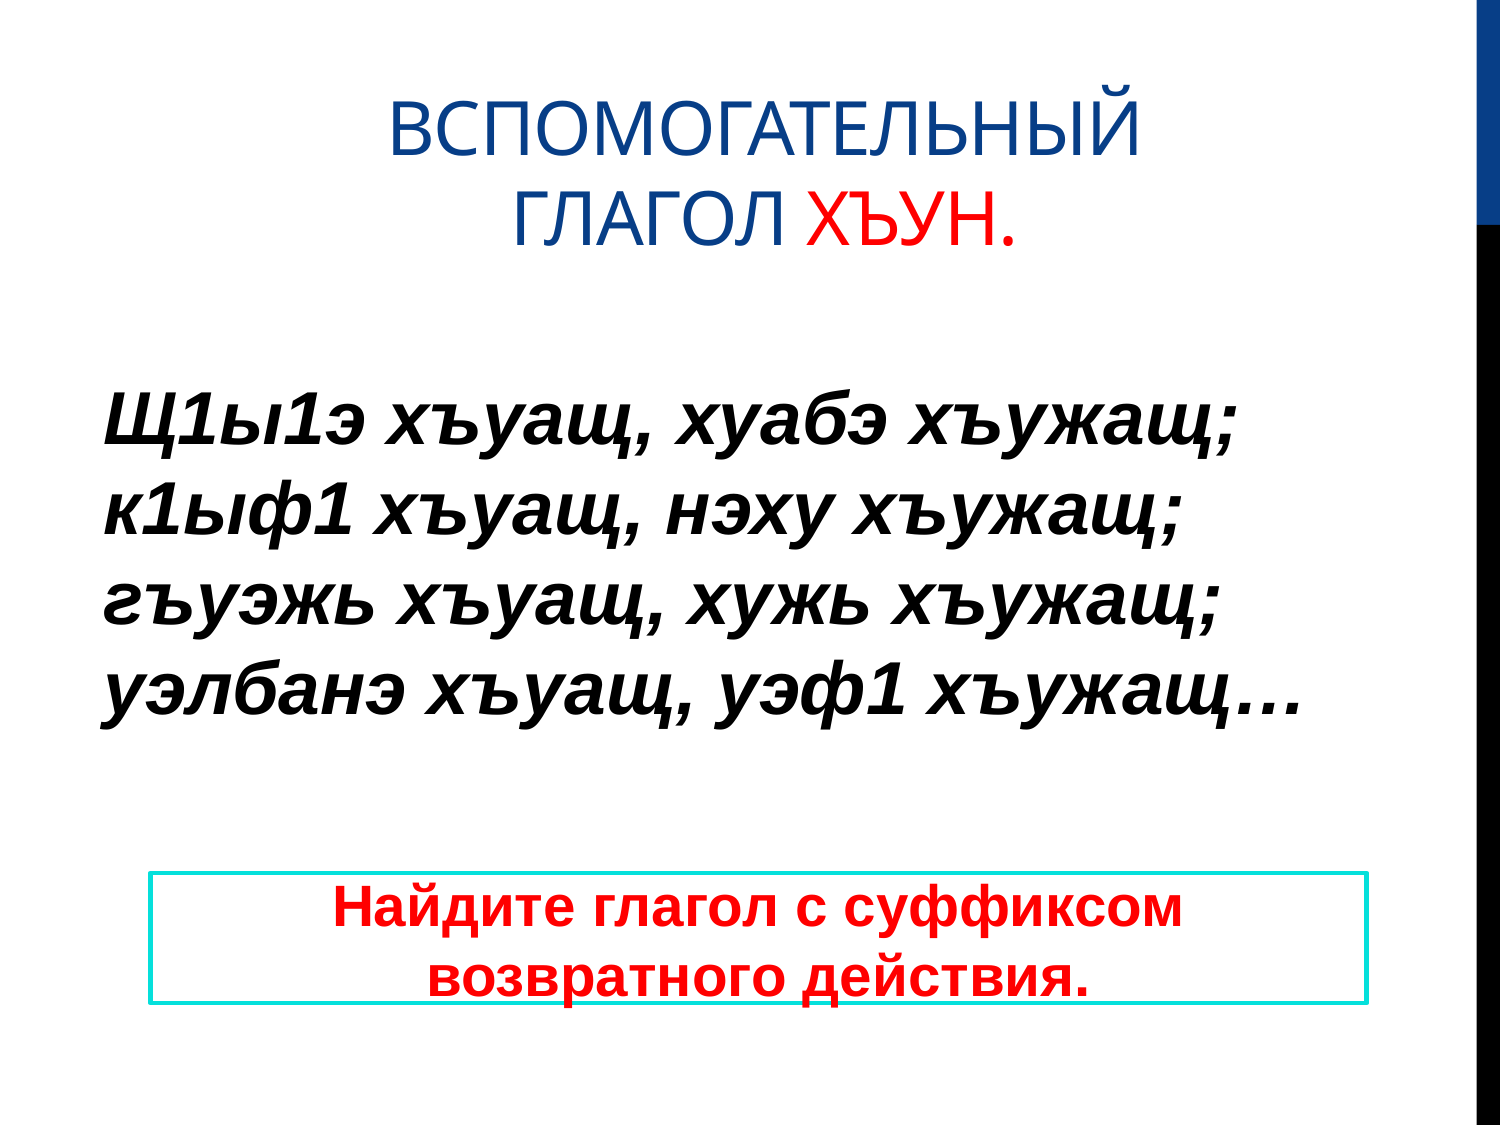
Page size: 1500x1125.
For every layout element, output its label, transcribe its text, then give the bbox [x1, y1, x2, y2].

list Щ1ы1э хъуащ, хуабэ хъужащ; к1ыф1 хъуащ, нэху хъужащ; гъуэжь хъуащ, хужь хъужащ; уэлбанэ хъуащ, уэф1 хъужащ… [88, 361, 1400, 858]
text_box Найдите глагол с суффиксом возвратного действия. [148, 871, 1369, 1005]
title Вспомогательный глагол хъун. [289, 42, 1240, 268]
